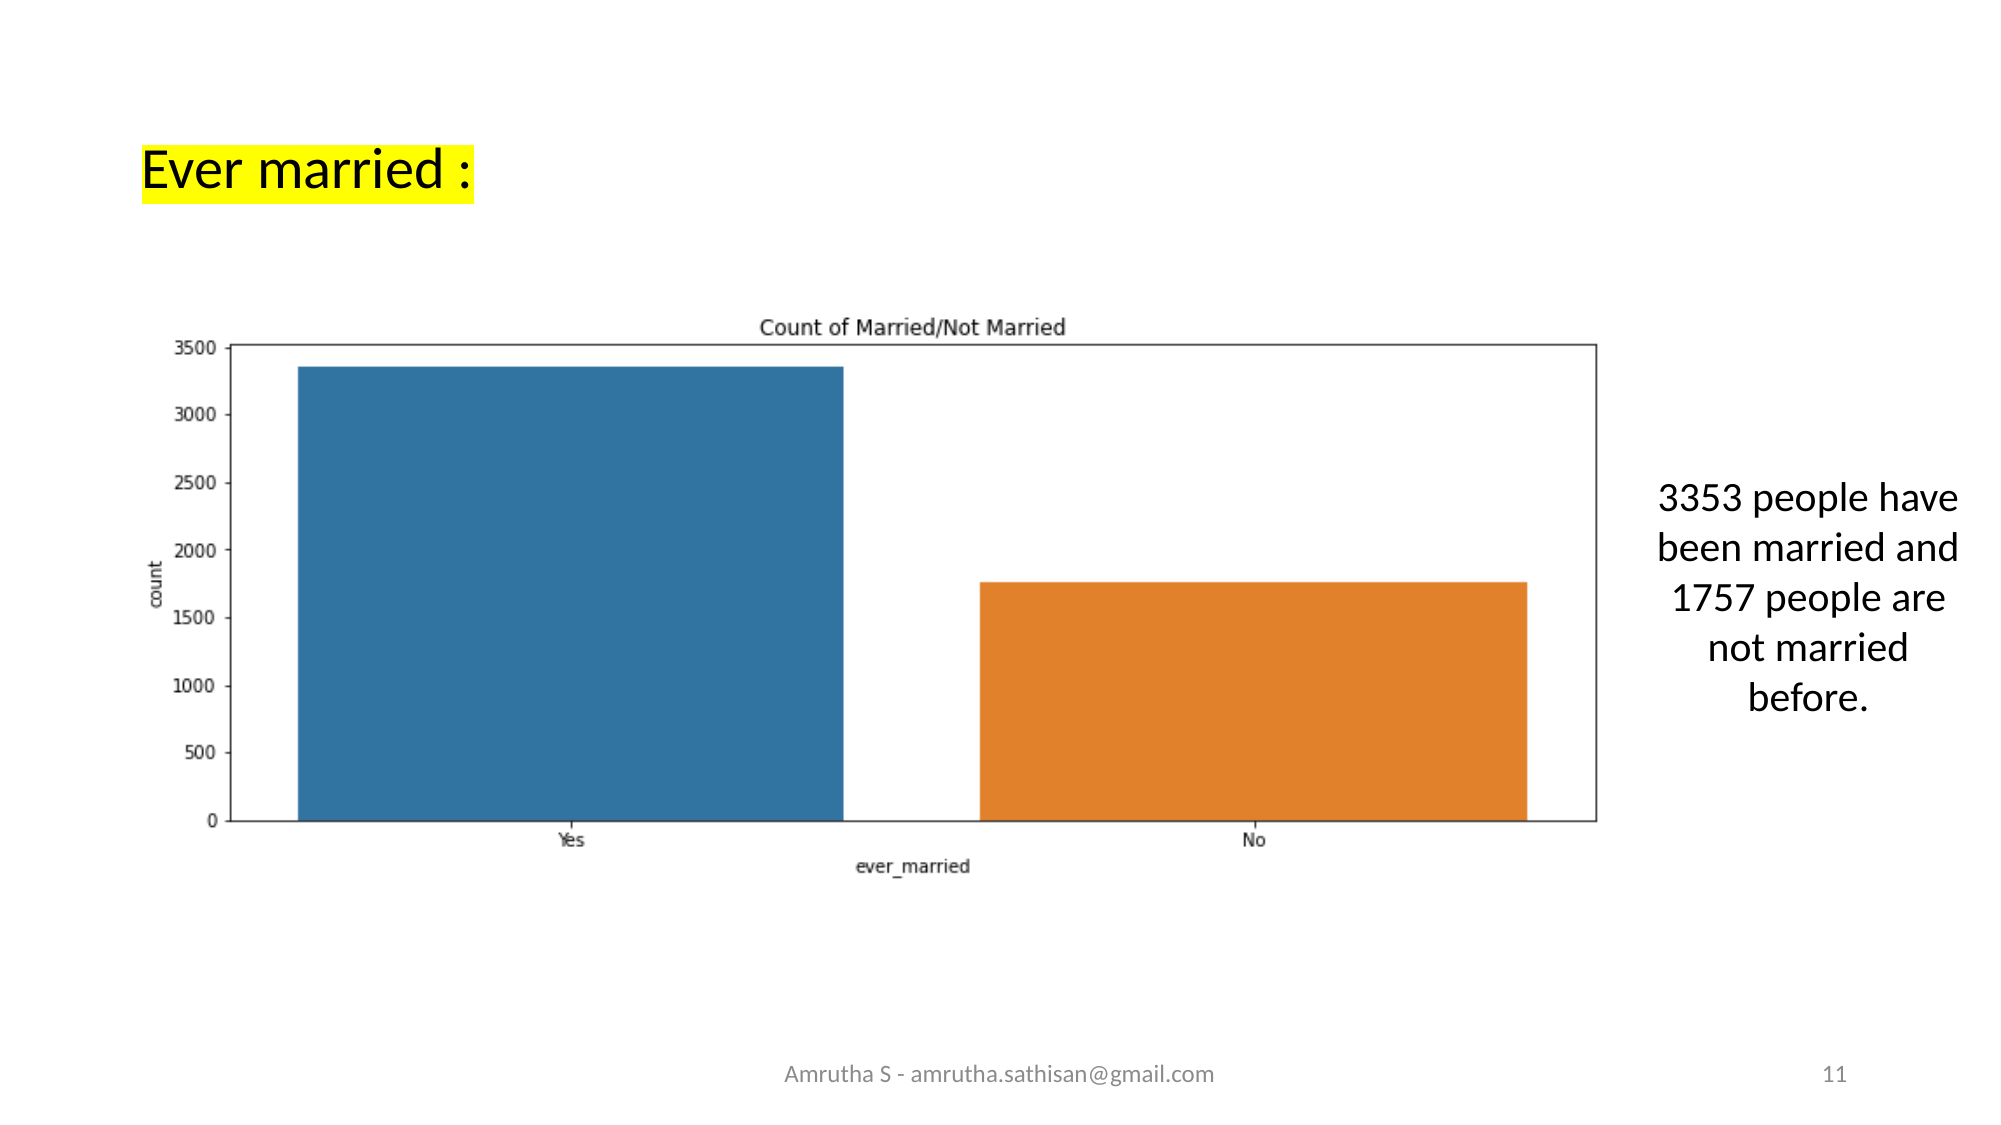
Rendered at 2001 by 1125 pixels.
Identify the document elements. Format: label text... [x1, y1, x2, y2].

text_box Ever married : [127, 123, 548, 208]
picture [127, 297, 1657, 896]
text_box 3353 people have been married and 1757 people are not married before. [1657, 462, 1988, 728]
slide_number 11 [1412, 1042, 1863, 1103]
footer Amrutha S - amrutha.sathisan@gmail.com [662, 1042, 1338, 1103]
